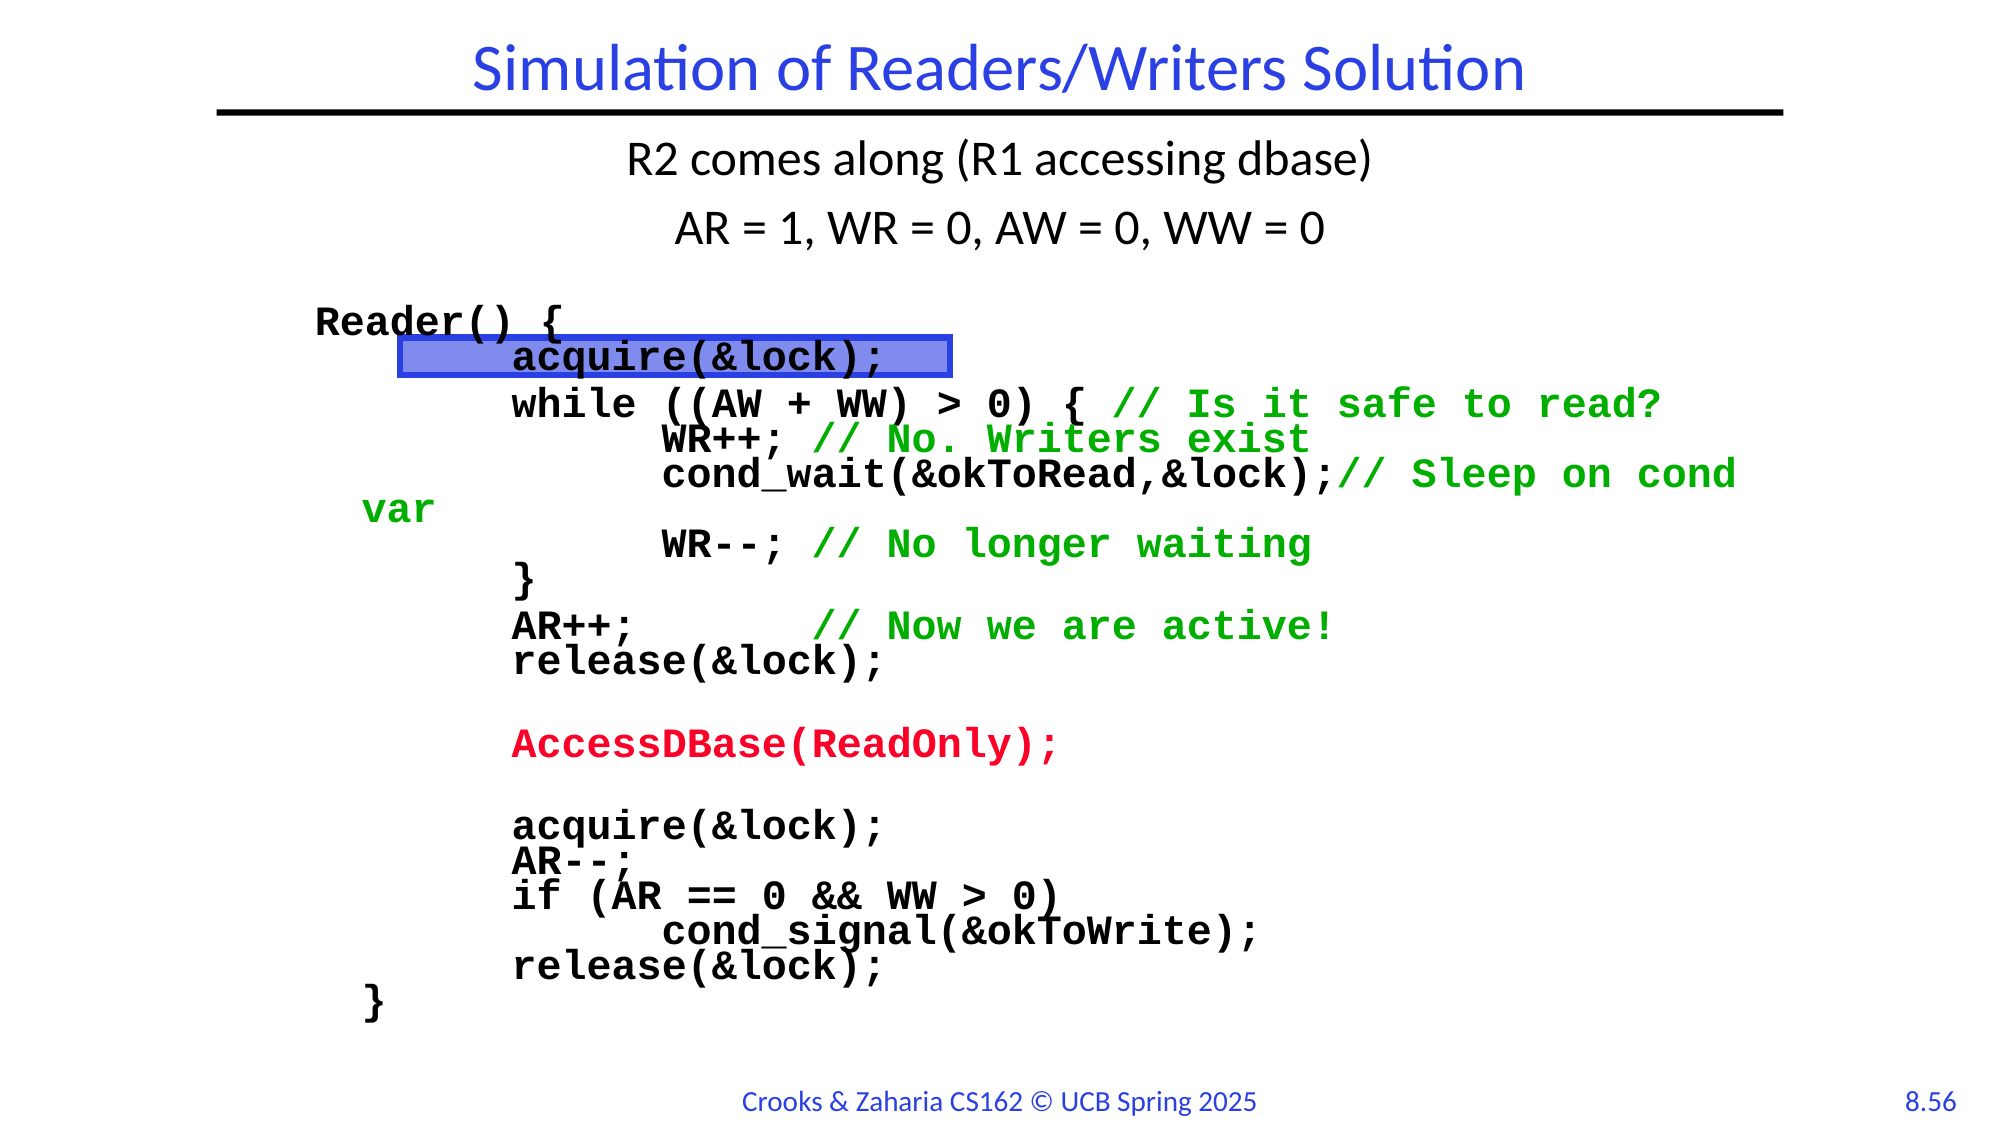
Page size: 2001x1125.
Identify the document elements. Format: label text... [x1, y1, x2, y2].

text_box Reader() { acquire(&lock); while ((AW + WW) > 0) { // Is it safe to read? WR++; // No. Writers exist cond_wait(&okToRead,&lock);// Sleep on cond var WR--; // No longer waiting } AR++; // Now we are active! release(&lock); AccessDBase(ReadOnly); acquire(&lock); AR--; if (AR == 0 && WW > 0) cond_signal(&okToWrite); release(&lock); } [299, 299, 1788, 1013]
list R2 comes along (R1 accessing dbase) AR = 1, WR = 0, AW = 0, WW = 0 [350, 125, 1650, 299]
title Simulation of Readers/Writers Solution [0, 24, 2000, 113]
